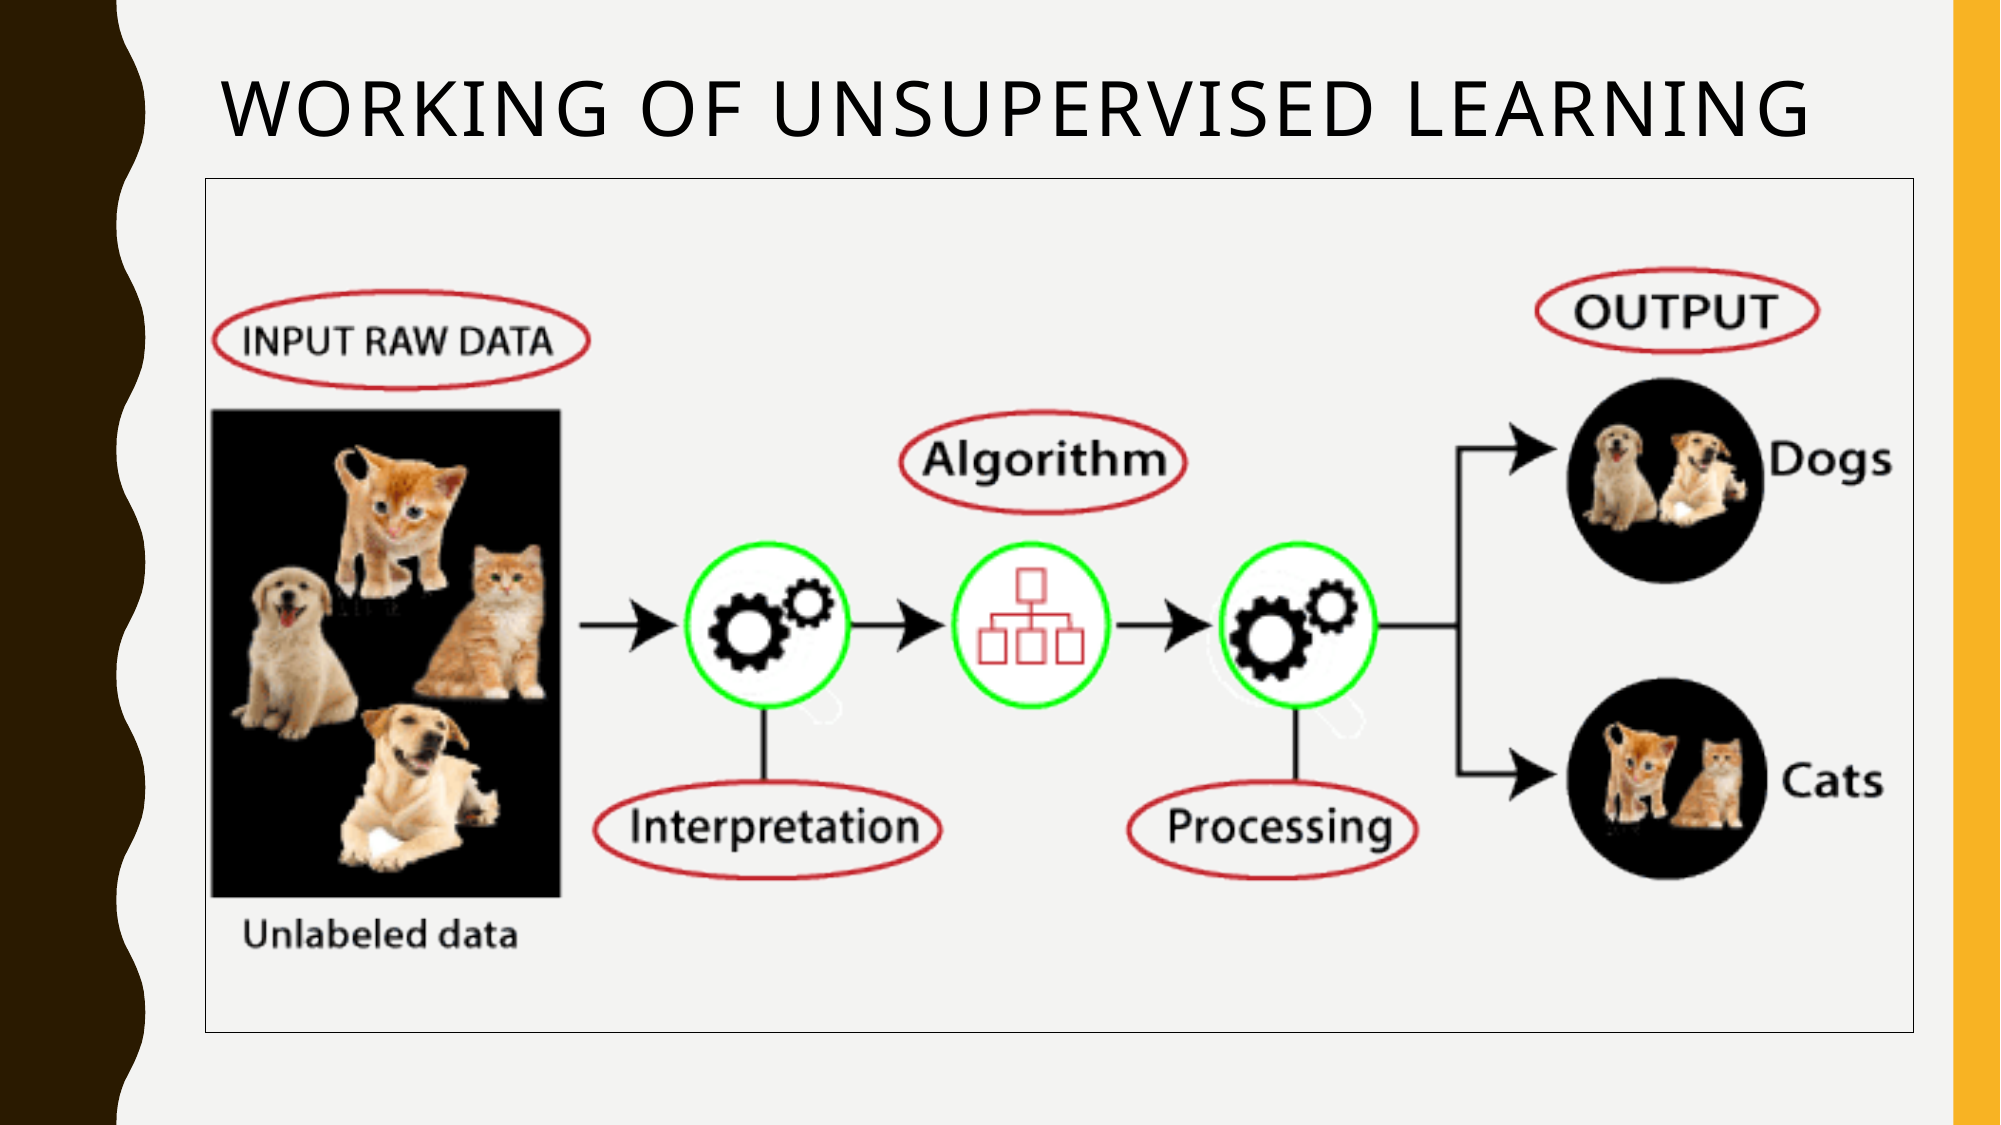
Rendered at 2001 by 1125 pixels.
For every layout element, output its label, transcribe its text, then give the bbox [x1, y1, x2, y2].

title Working of Unsupervised Learning [205, 62, 1875, 178]
picture [205, 178, 1914, 1033]
